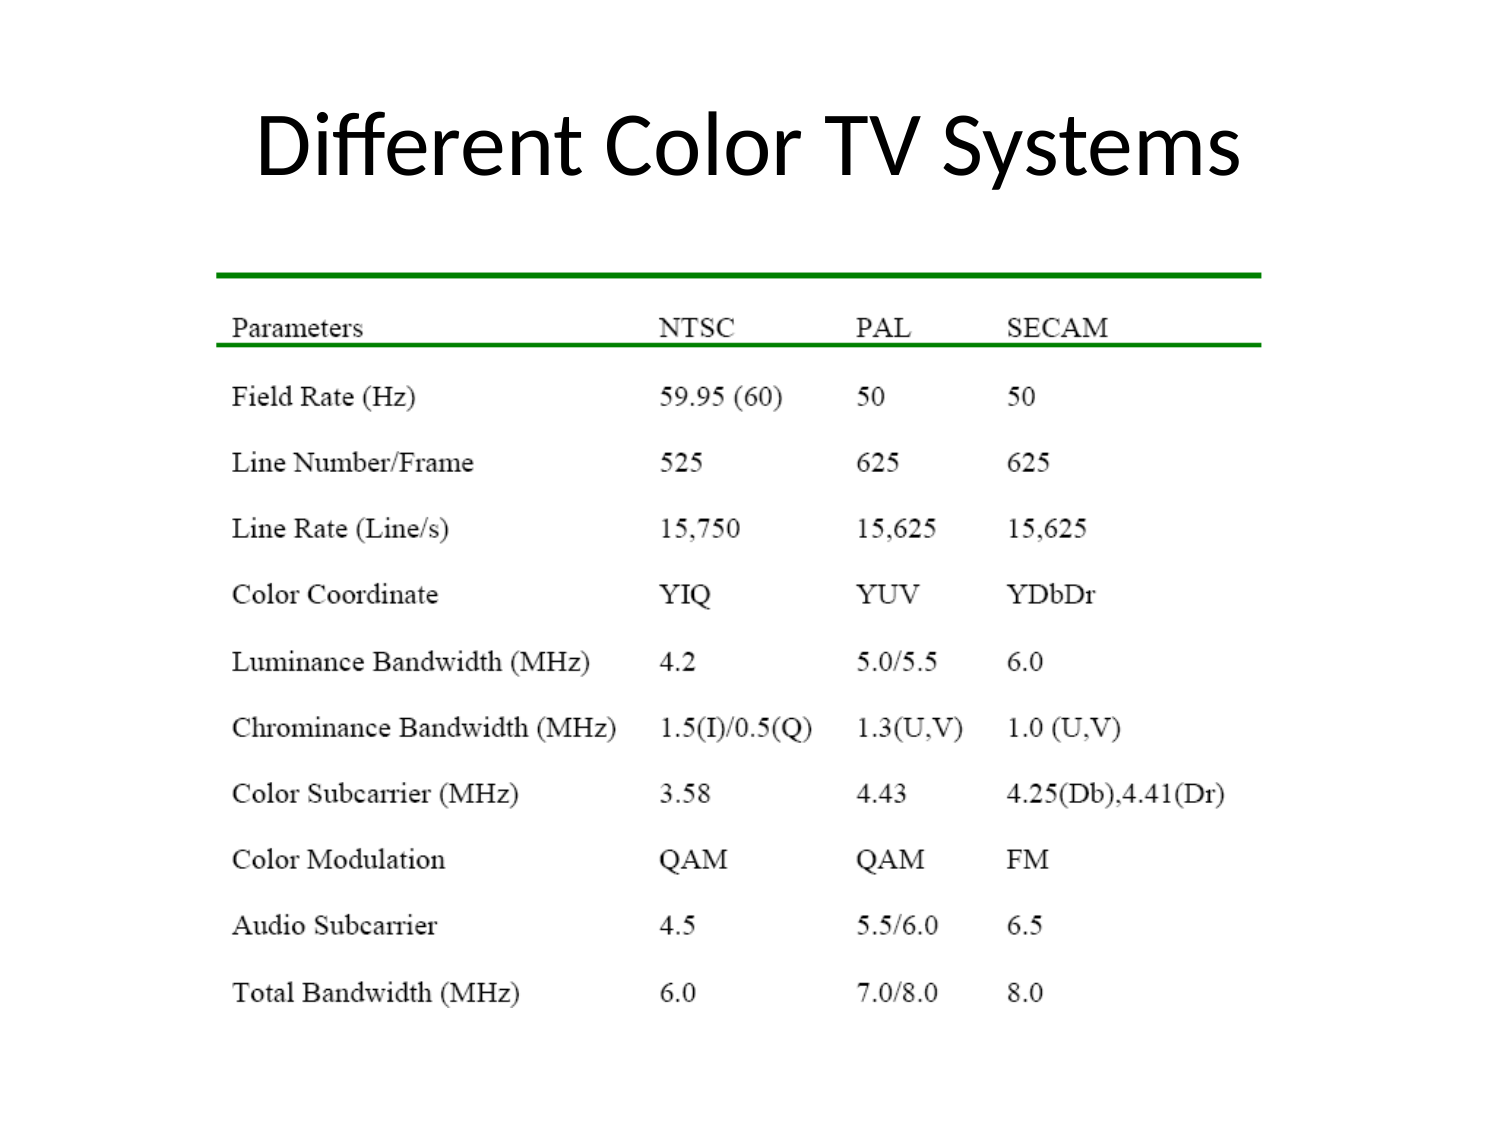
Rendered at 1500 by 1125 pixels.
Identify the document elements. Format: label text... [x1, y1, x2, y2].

title Different Color TV Systems [75, 45, 1425, 233]
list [176, 264, 1324, 1008]
